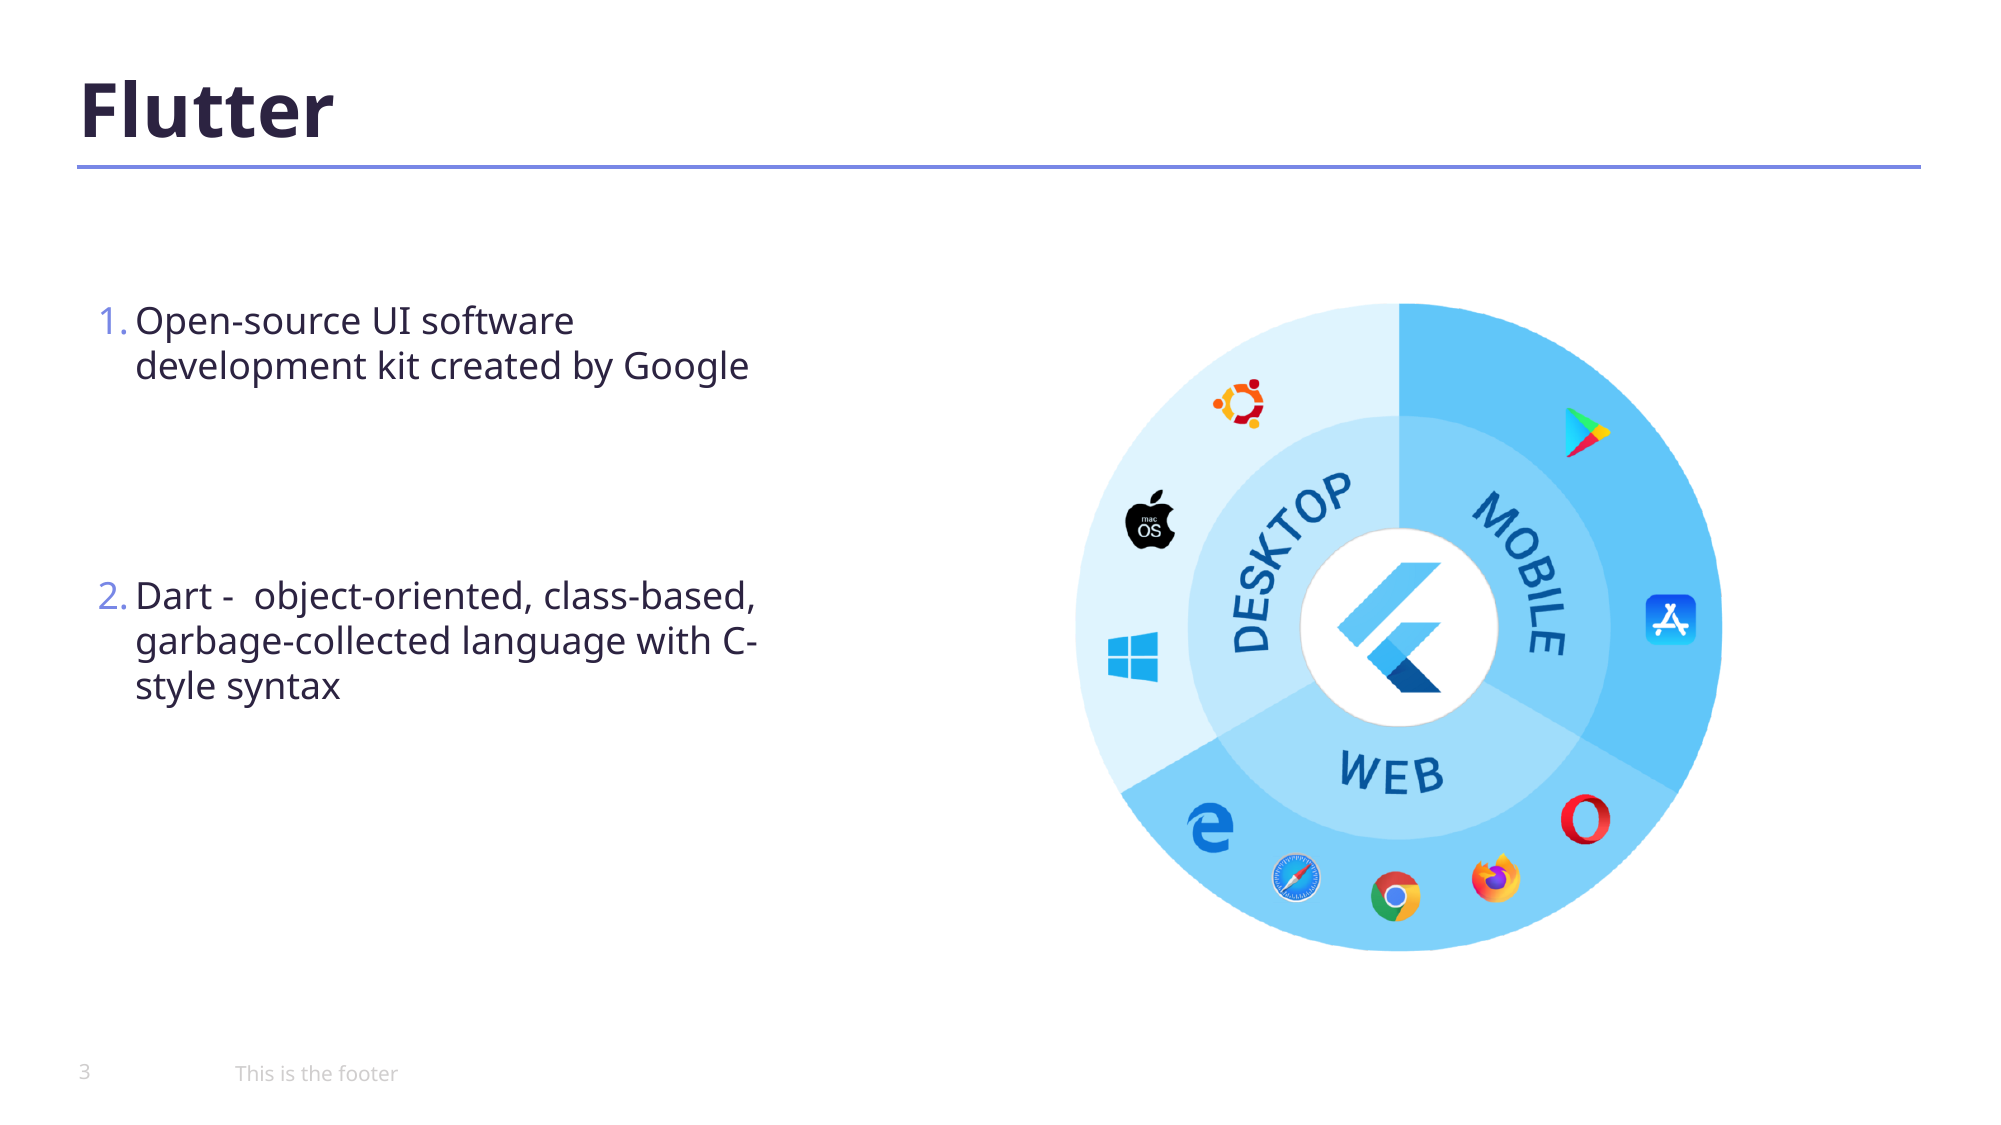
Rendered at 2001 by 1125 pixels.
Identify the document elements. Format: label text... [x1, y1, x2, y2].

slide_number 3 [78, 1042, 223, 1103]
text_box Open-source UI software development kit created by Google Dart - object-oriented, class-based, garbage-collected language with C-style syntax [78, 296, 770, 1012]
footer This is the footer [235, 1042, 770, 1103]
title Flutter [78, 59, 1924, 167]
picture [821, 280, 1976, 974]
